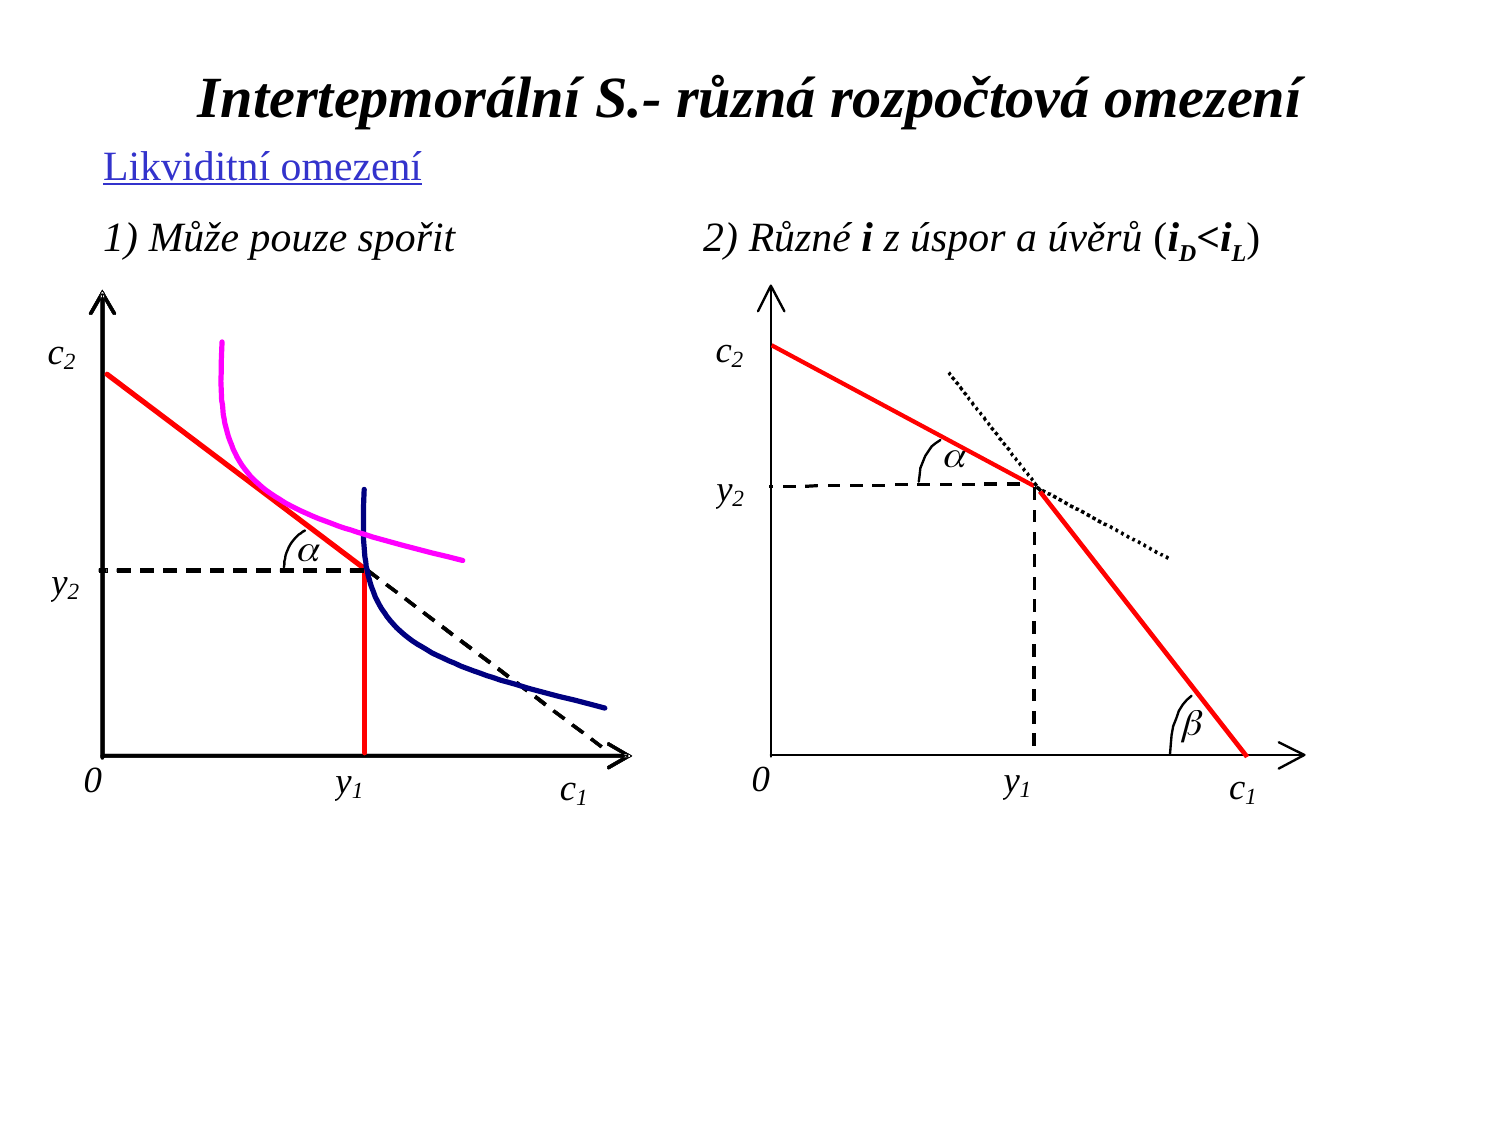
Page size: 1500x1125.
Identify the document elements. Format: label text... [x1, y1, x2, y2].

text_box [48, 284, 642, 815]
text_box Likviditní omezení 1) Může pouze spořit 2) Různé i z úspor a úvěrů (iD<iL) [88, 131, 1437, 274]
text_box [716, 283, 1310, 814]
text_box Intertepmorální S.- různá rozpočtová omezení [112, 0, 1388, 131]
